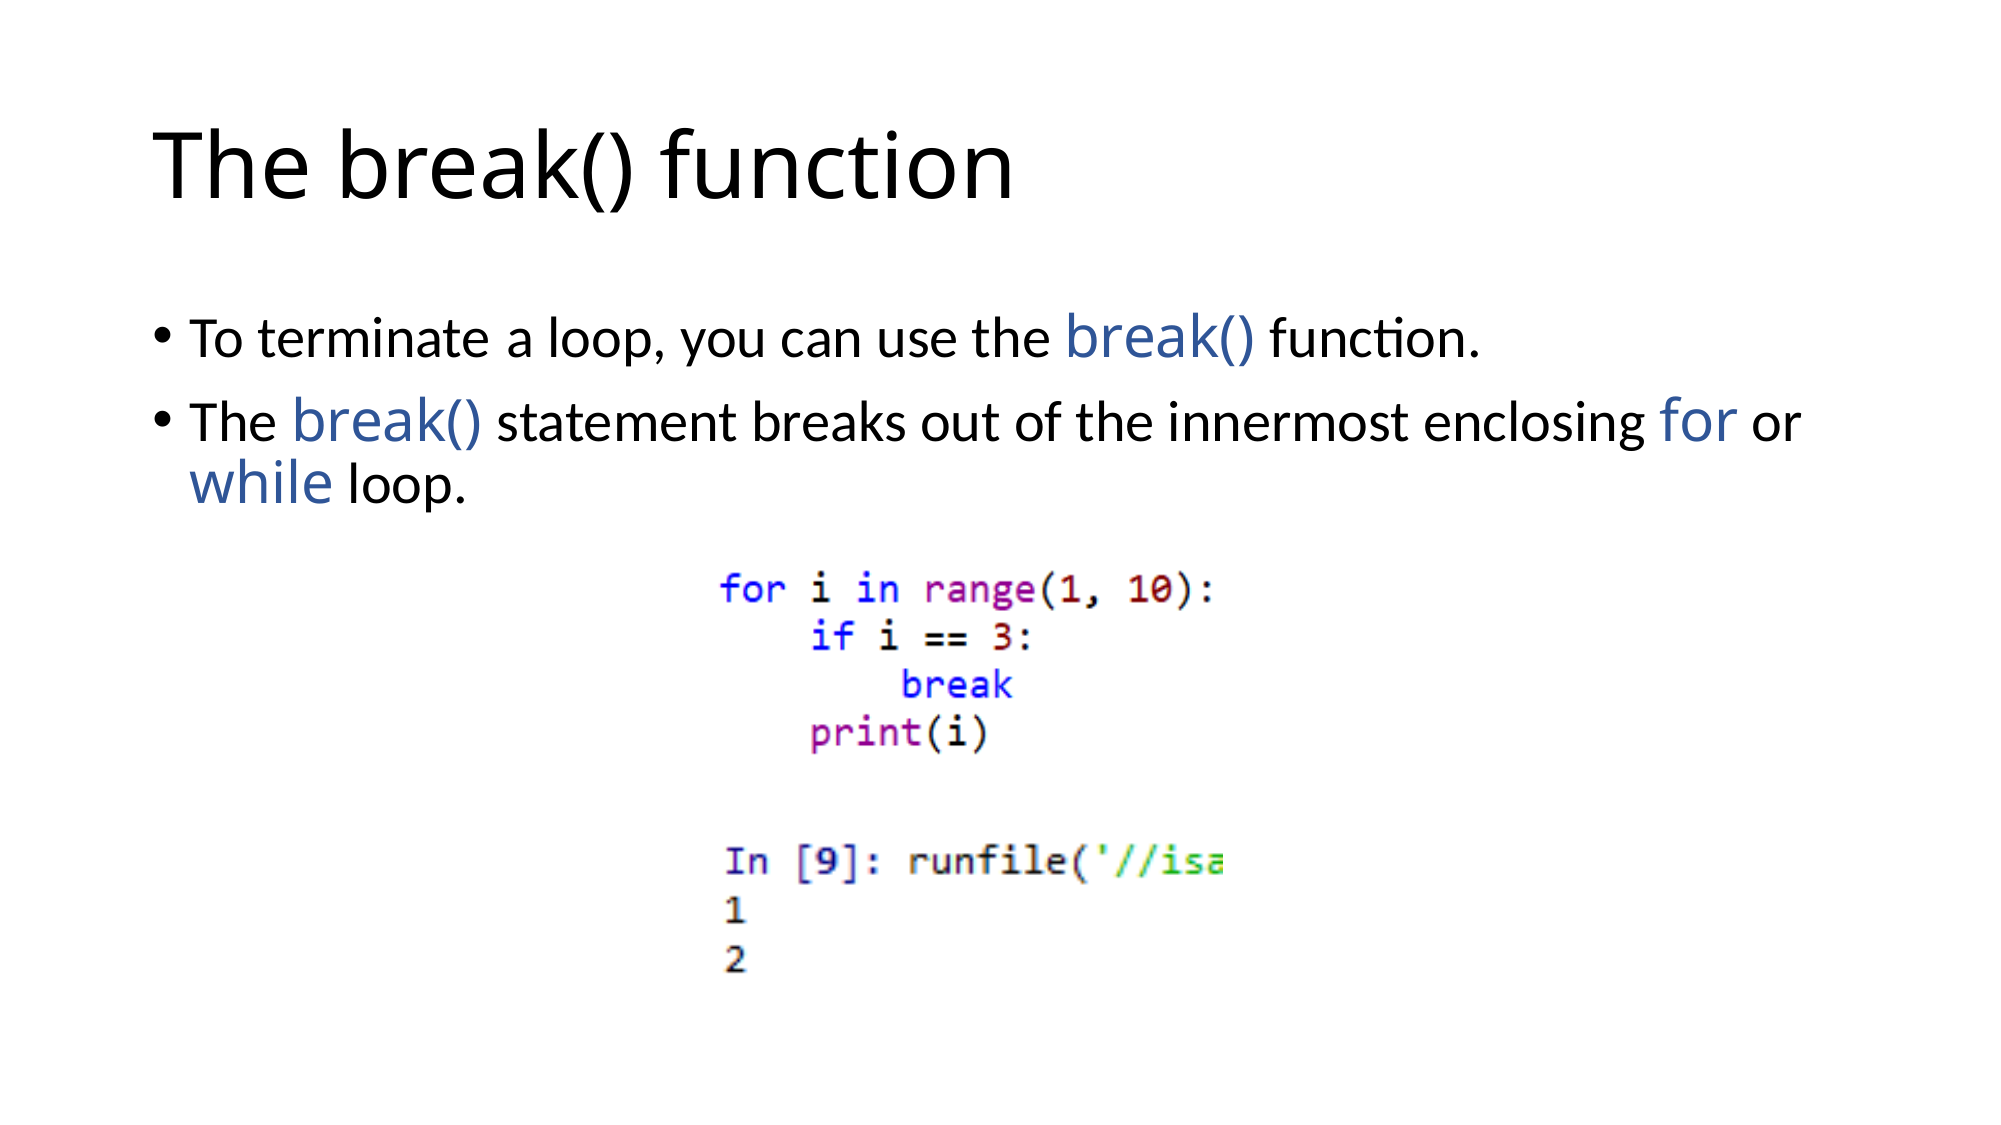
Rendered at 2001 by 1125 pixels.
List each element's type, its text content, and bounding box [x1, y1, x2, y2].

picture [715, 816, 1223, 1030]
list To terminate a loop, you can use the break() function. The break() statement breaks out of the innermost enclosing for or while loop. [137, 299, 1863, 570]
picture [715, 559, 1223, 771]
title The break() function [137, 59, 1863, 278]
